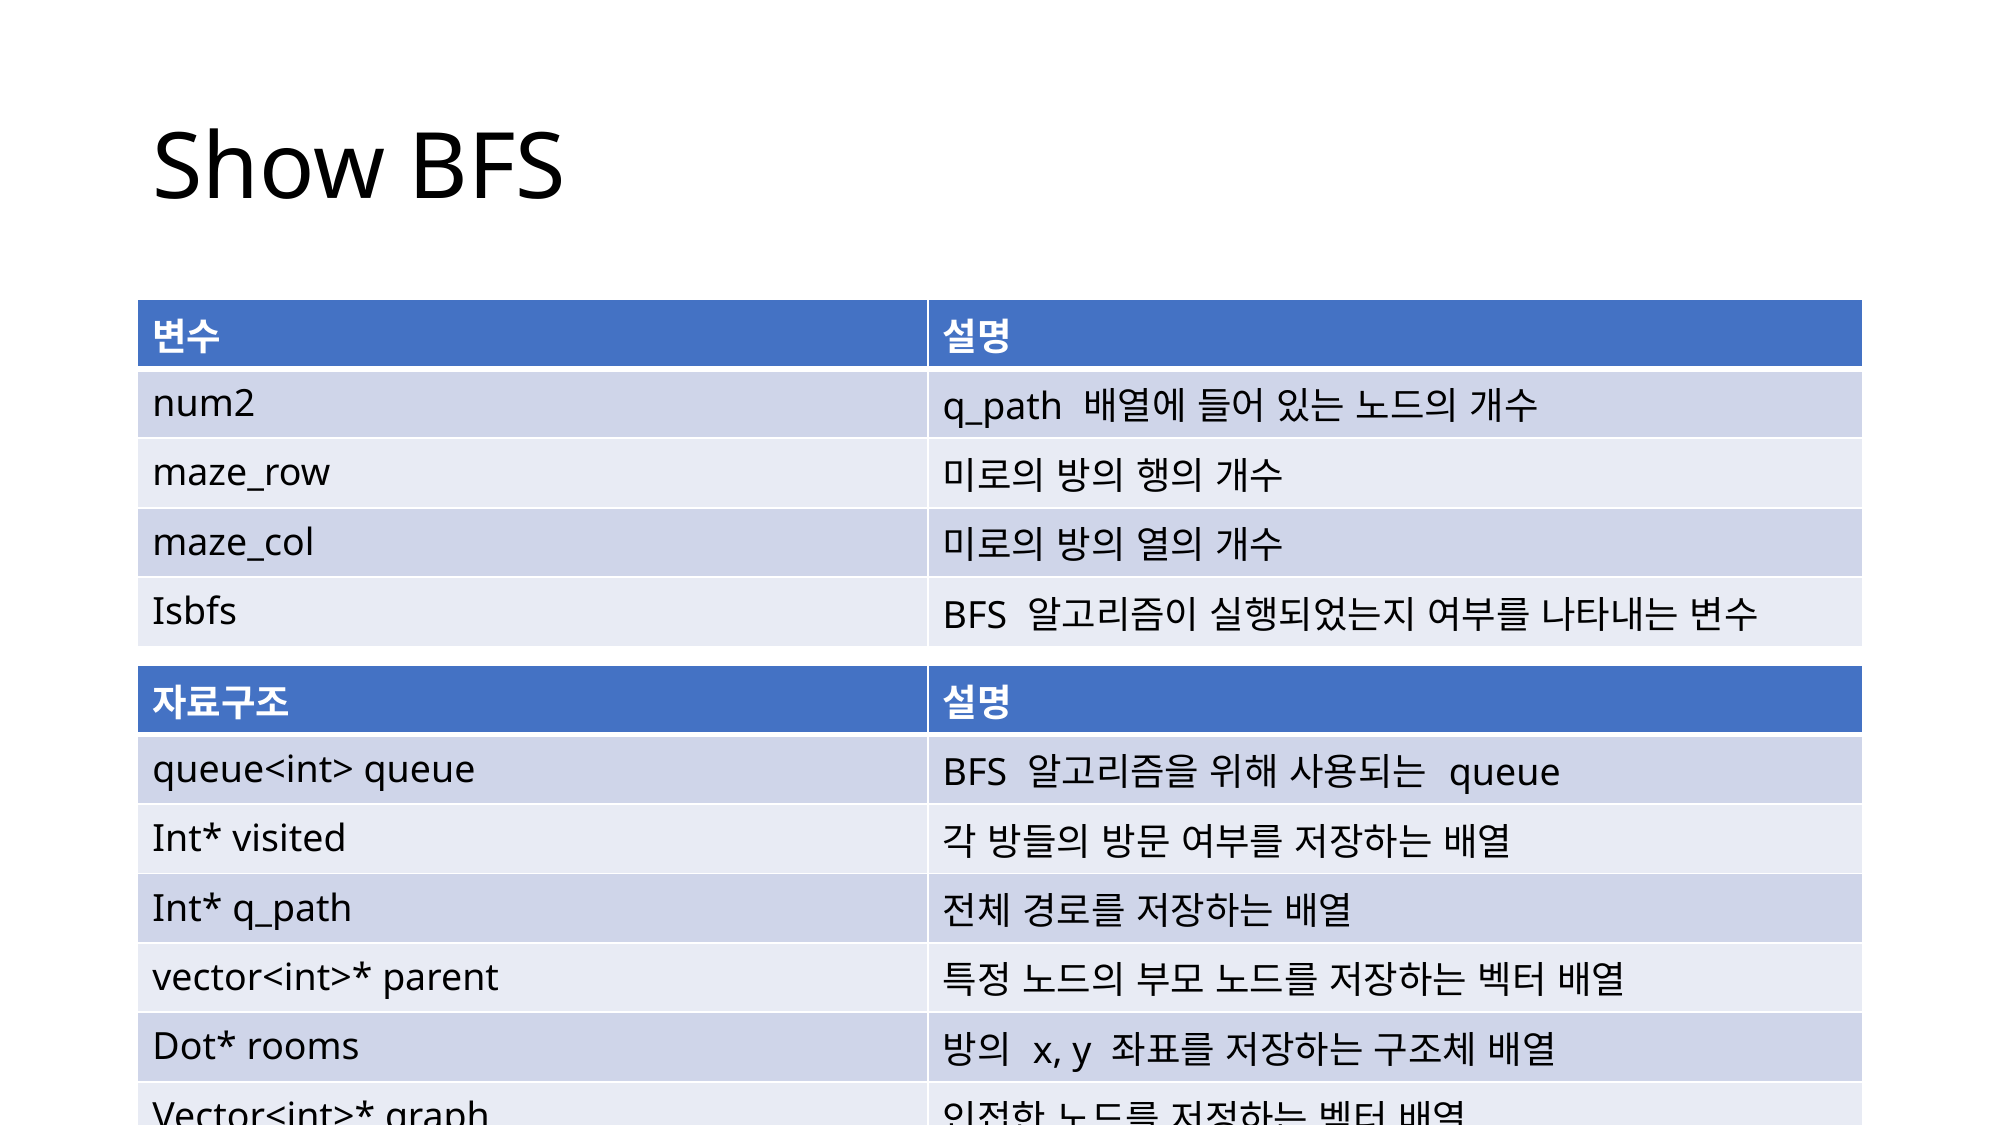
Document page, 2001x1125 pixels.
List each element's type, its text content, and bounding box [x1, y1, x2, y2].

table_cell Isbfs [138, 578, 927, 646]
table_cell 전체 경로를 저장하는 배열 [929, 874, 1862, 942]
table_cell 미로의 방의 열의 개수 [929, 509, 1862, 576]
table_cell q_path 배열에 들어 있는 노드의 개수 [929, 372, 1862, 437]
table_cell vector<int>* parent [138, 944, 927, 1011]
table_header 자료구조 [138, 666, 927, 732]
table_cell 각 방들의 방문 여부를 저장하는 배열 [929, 805, 1862, 873]
table_cell BFS 알고리즘이 실행되었는지 여부를 나타내는 변수 [929, 578, 1862, 646]
table_cell 미로의 방의 행의 개수 [929, 439, 1862, 507]
table_cell queue<int> queue [138, 737, 927, 803]
table_cell BFS 알고리즘을 위해 사용되는 queue [929, 737, 1862, 803]
table_header 설명 [929, 666, 1862, 732]
table_cell num2 [138, 372, 927, 437]
title Show BFS [137, 59, 1863, 278]
table_header 변수 [138, 300, 927, 366]
table_cell Int* visited [138, 805, 927, 873]
table_cell Int* q_path [138, 874, 927, 942]
table_header 설명 [929, 300, 1862, 366]
table_cell maze_col [138, 509, 927, 576]
table_cell 특정 노드의 부모 노드를 저장하는 벡터 배열 [929, 944, 1862, 1011]
table_cell Dot* rooms [138, 1013, 927, 1081]
table_cell 인접한 노드를 저정하는 벡터 배열 [929, 1083, 1862, 1125]
table_cell 방의 x, y 좌표를 저장하는 구조체 배열 [929, 1013, 1862, 1081]
table_cell maze_row [138, 439, 927, 507]
table_cell Vector<int>* graph [138, 1083, 927, 1125]
